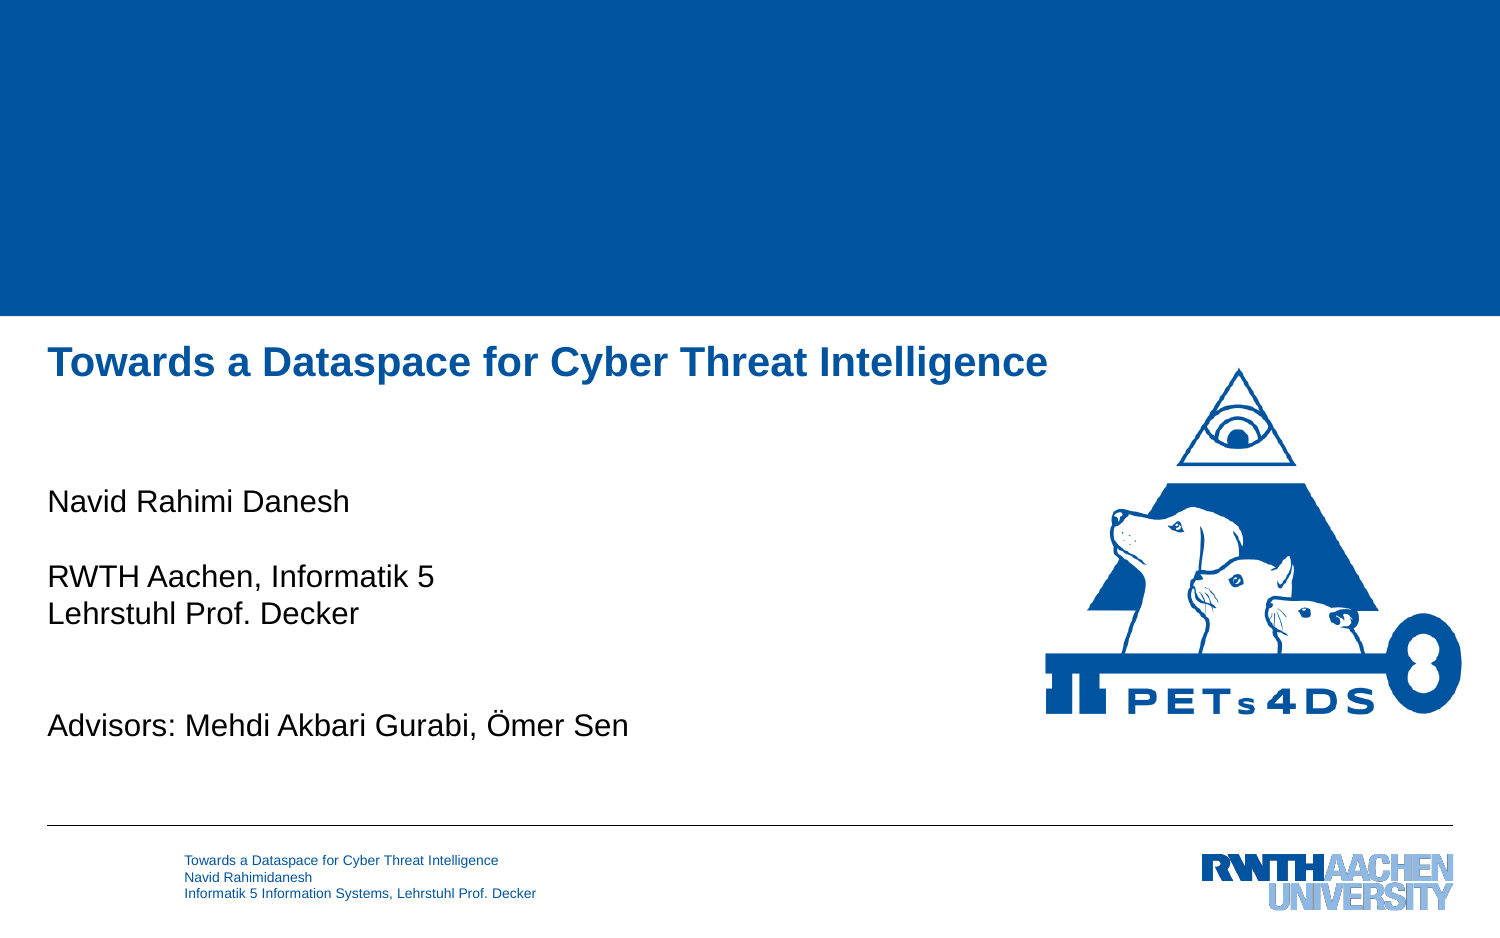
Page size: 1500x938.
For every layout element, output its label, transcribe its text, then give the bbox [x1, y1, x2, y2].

subtitle Navid Rahimi Danesh RWTH Aachen, Informatik 5 Lehrstuhl Prof. Decker Advisors: Mehdi Akbari Gurabi, Ömer Sen [47, 443, 975, 812]
title Towards a Dataspace for Cyber Threat Intelligence [47, 340, 1061, 414]
picture [1181, 826, 1474, 938]
